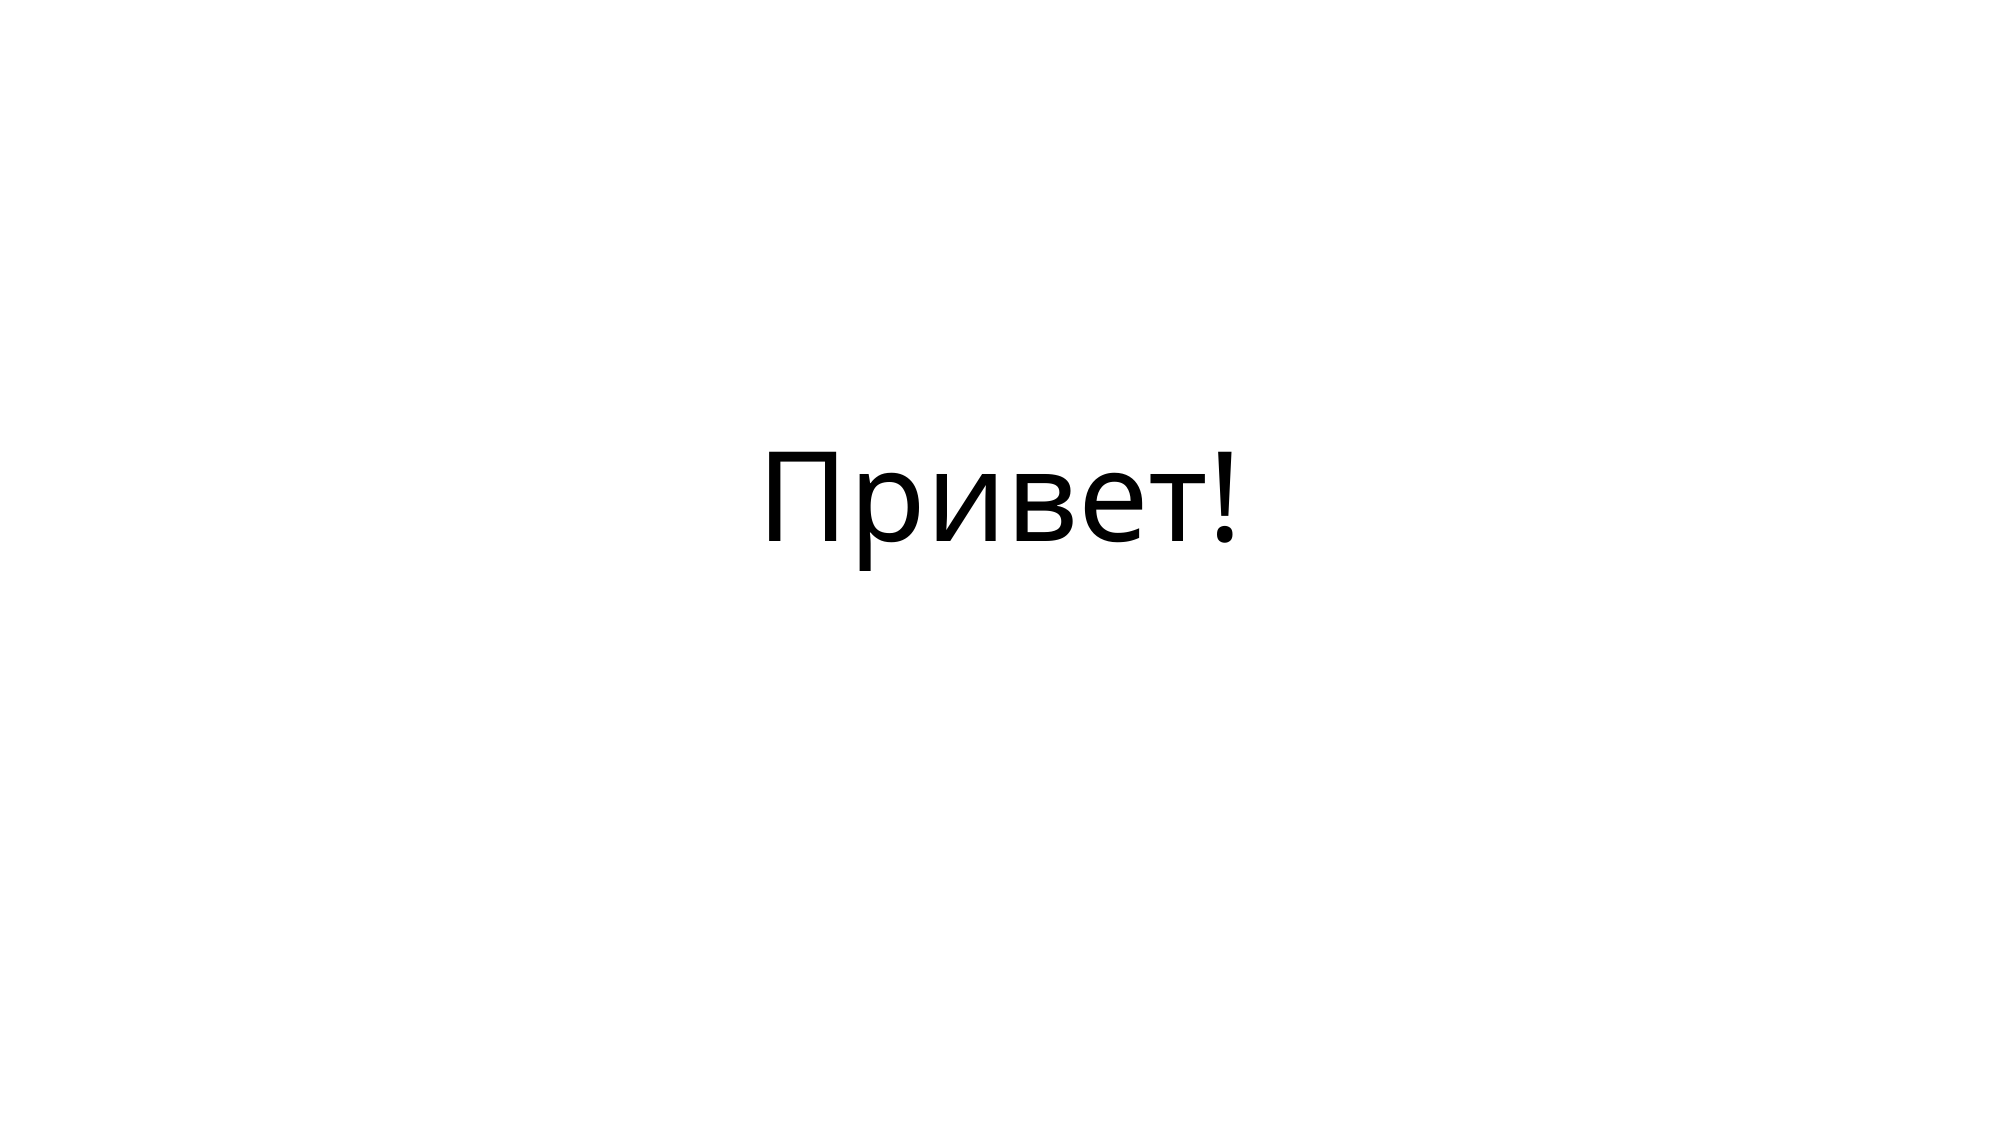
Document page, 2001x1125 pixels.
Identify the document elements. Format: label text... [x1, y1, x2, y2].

title Привет! [249, 184, 1750, 576]
